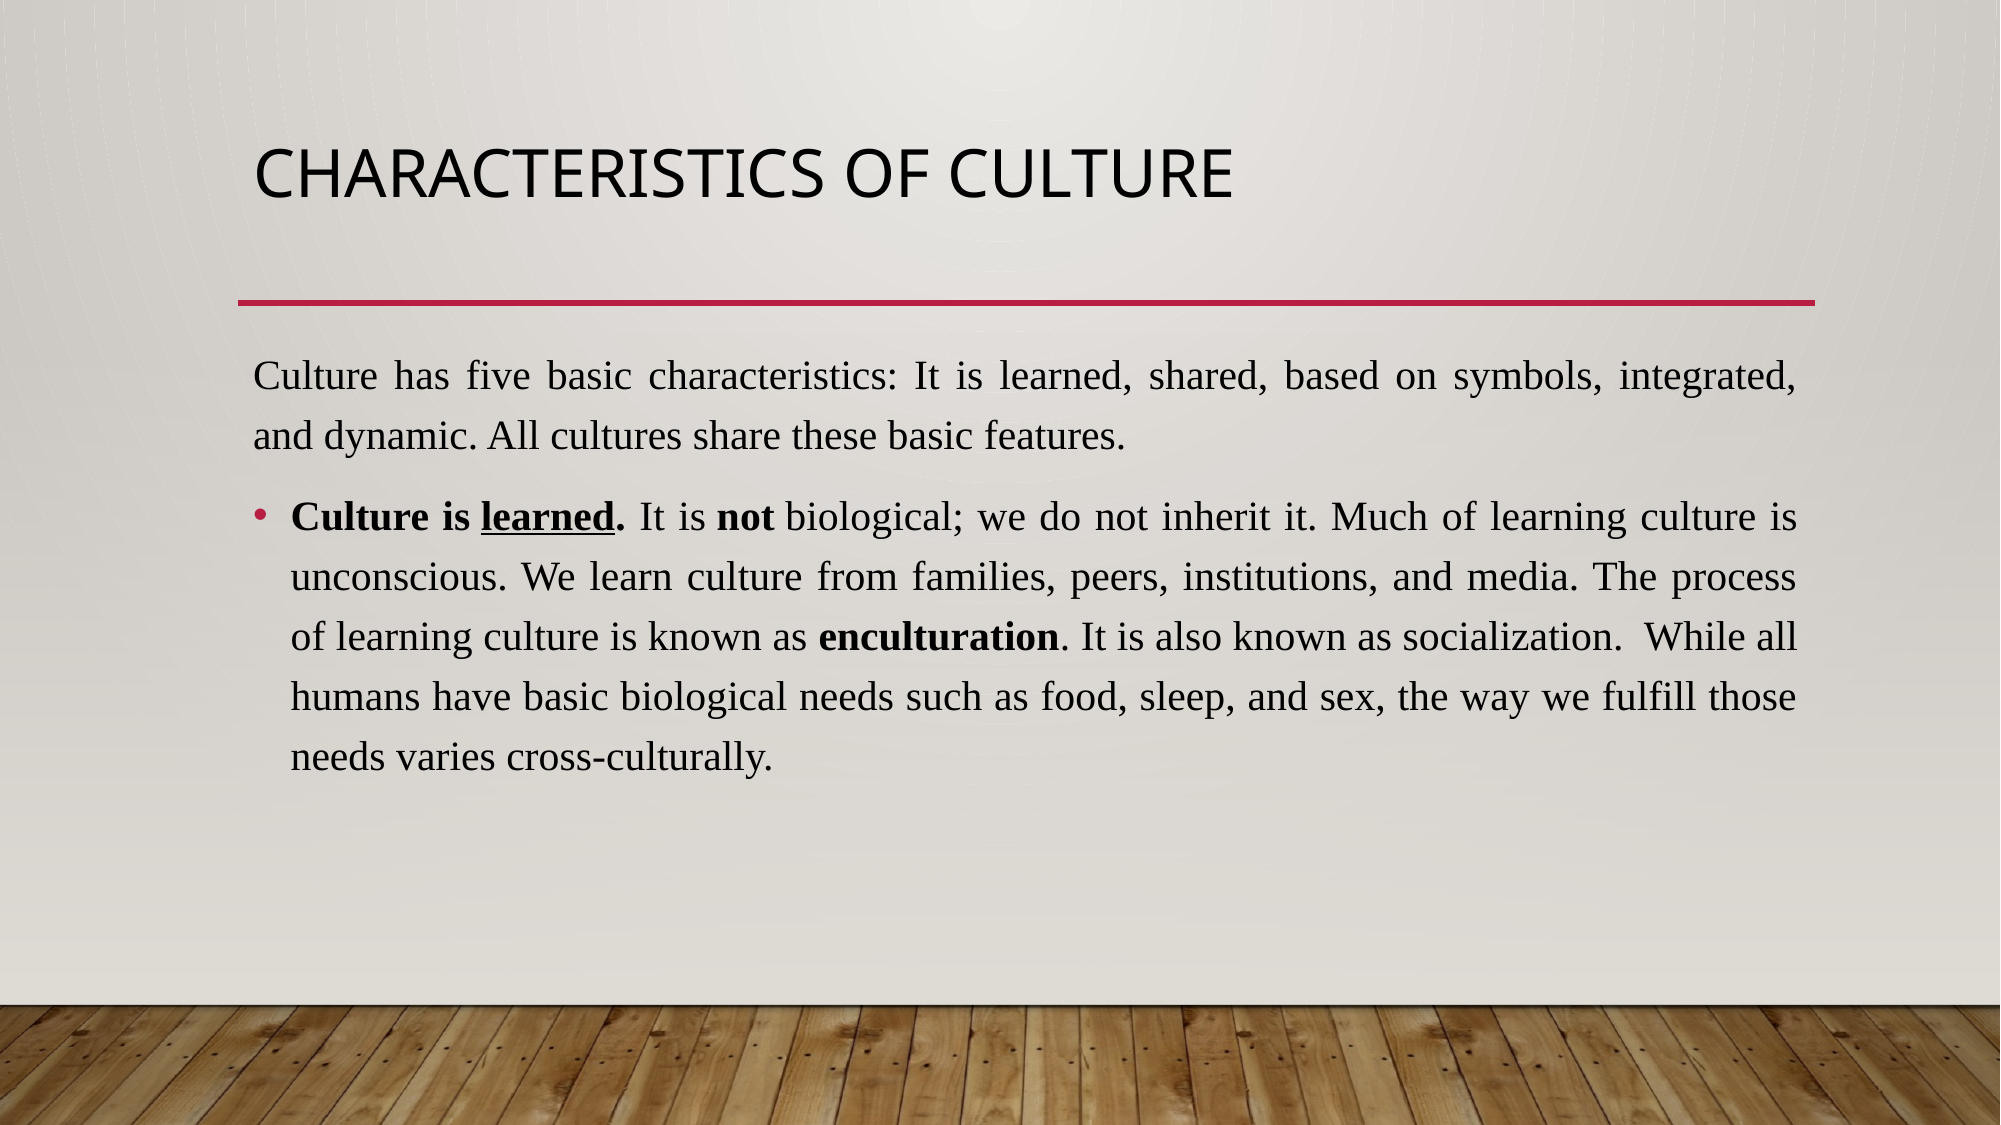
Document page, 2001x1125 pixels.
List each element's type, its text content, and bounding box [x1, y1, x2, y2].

title Characteristics of culture [238, 131, 1814, 305]
list Culture has five basic characteristics: It is learned, shared, based on symbols, integrated, and dynamic. All cultures share these basic features. Culture is learned. It is not biological; we do not inherit it. Much of learning culture is unconscious. We learn culture from families, peers, institutions, and media. The process of learning culture is known as enculturation. It is also known as socialization. While all humans have basic biological needs such as food, sleep, and sex, the way we fulfill those needs varies cross-culturally. [238, 330, 1814, 897]
picture [0, 1005, 2000, 1125]
